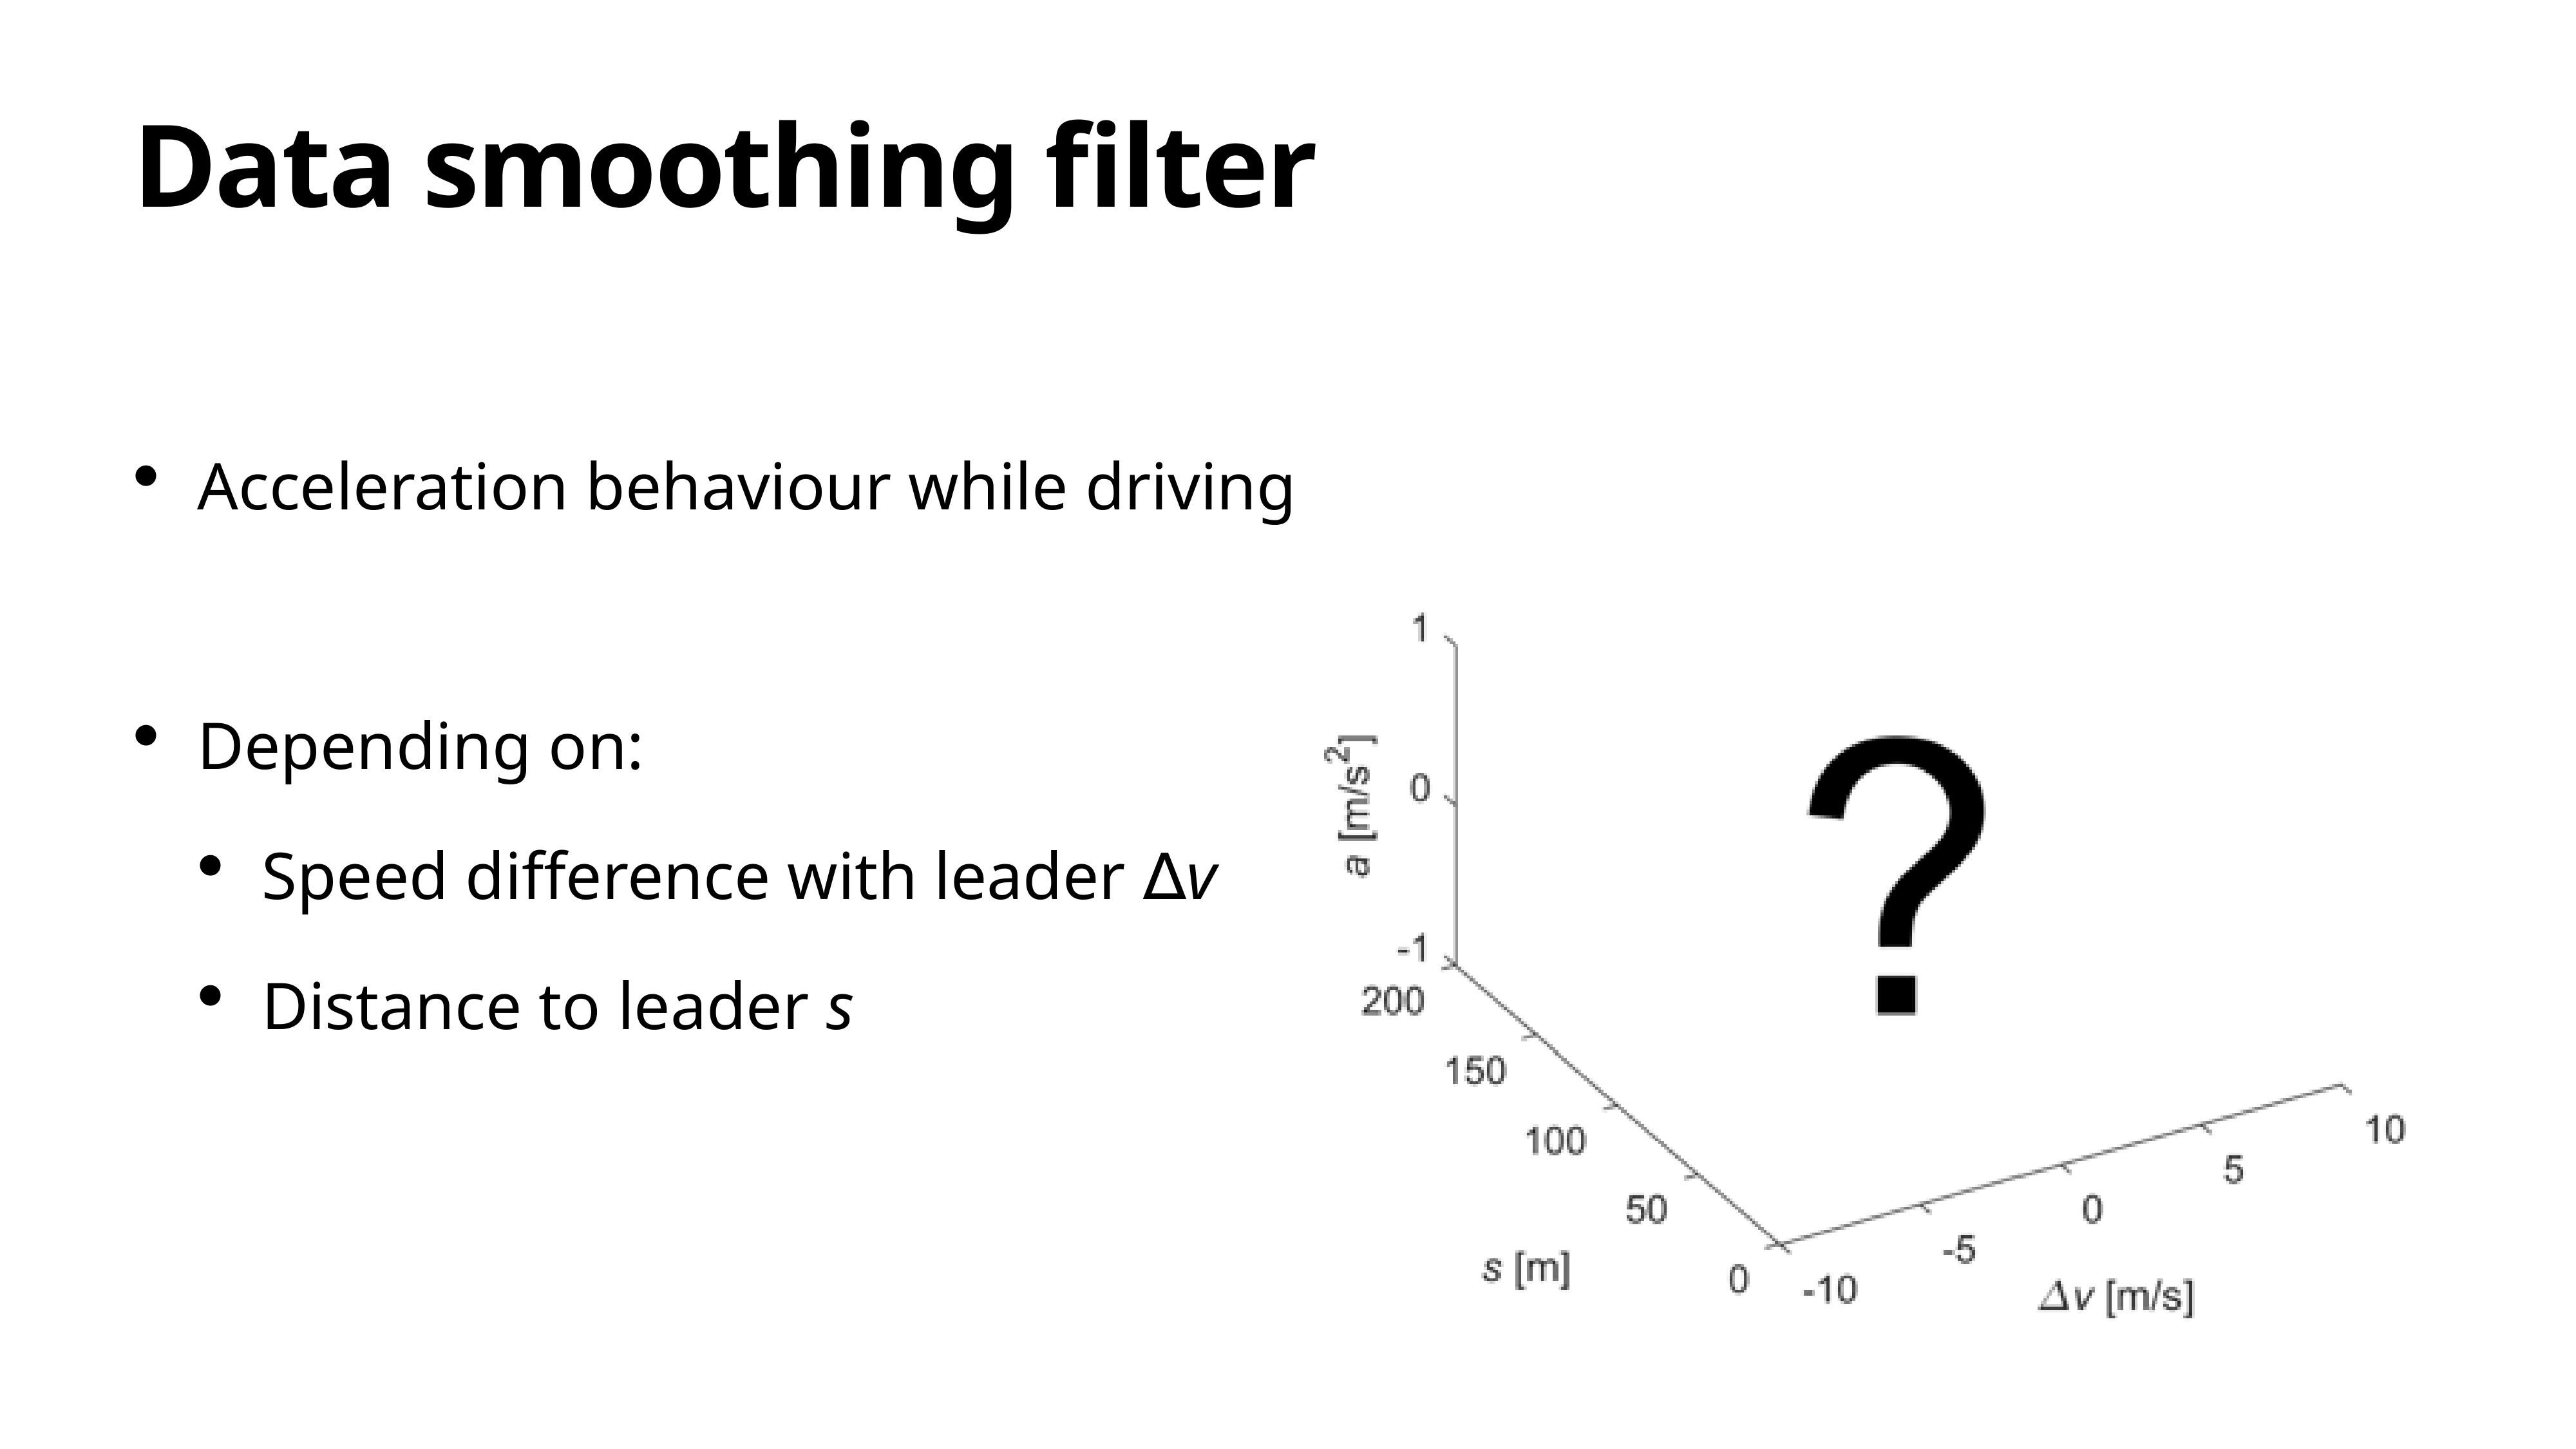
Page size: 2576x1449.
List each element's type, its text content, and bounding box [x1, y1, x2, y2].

title Data smoothing filter [127, 113, 2449, 266]
list Acceleration behaviour while driving Depending on: Speed difference with leader ∆v Distance to leader s [127, 448, 2449, 1321]
picture [1307, 607, 2449, 1321]
